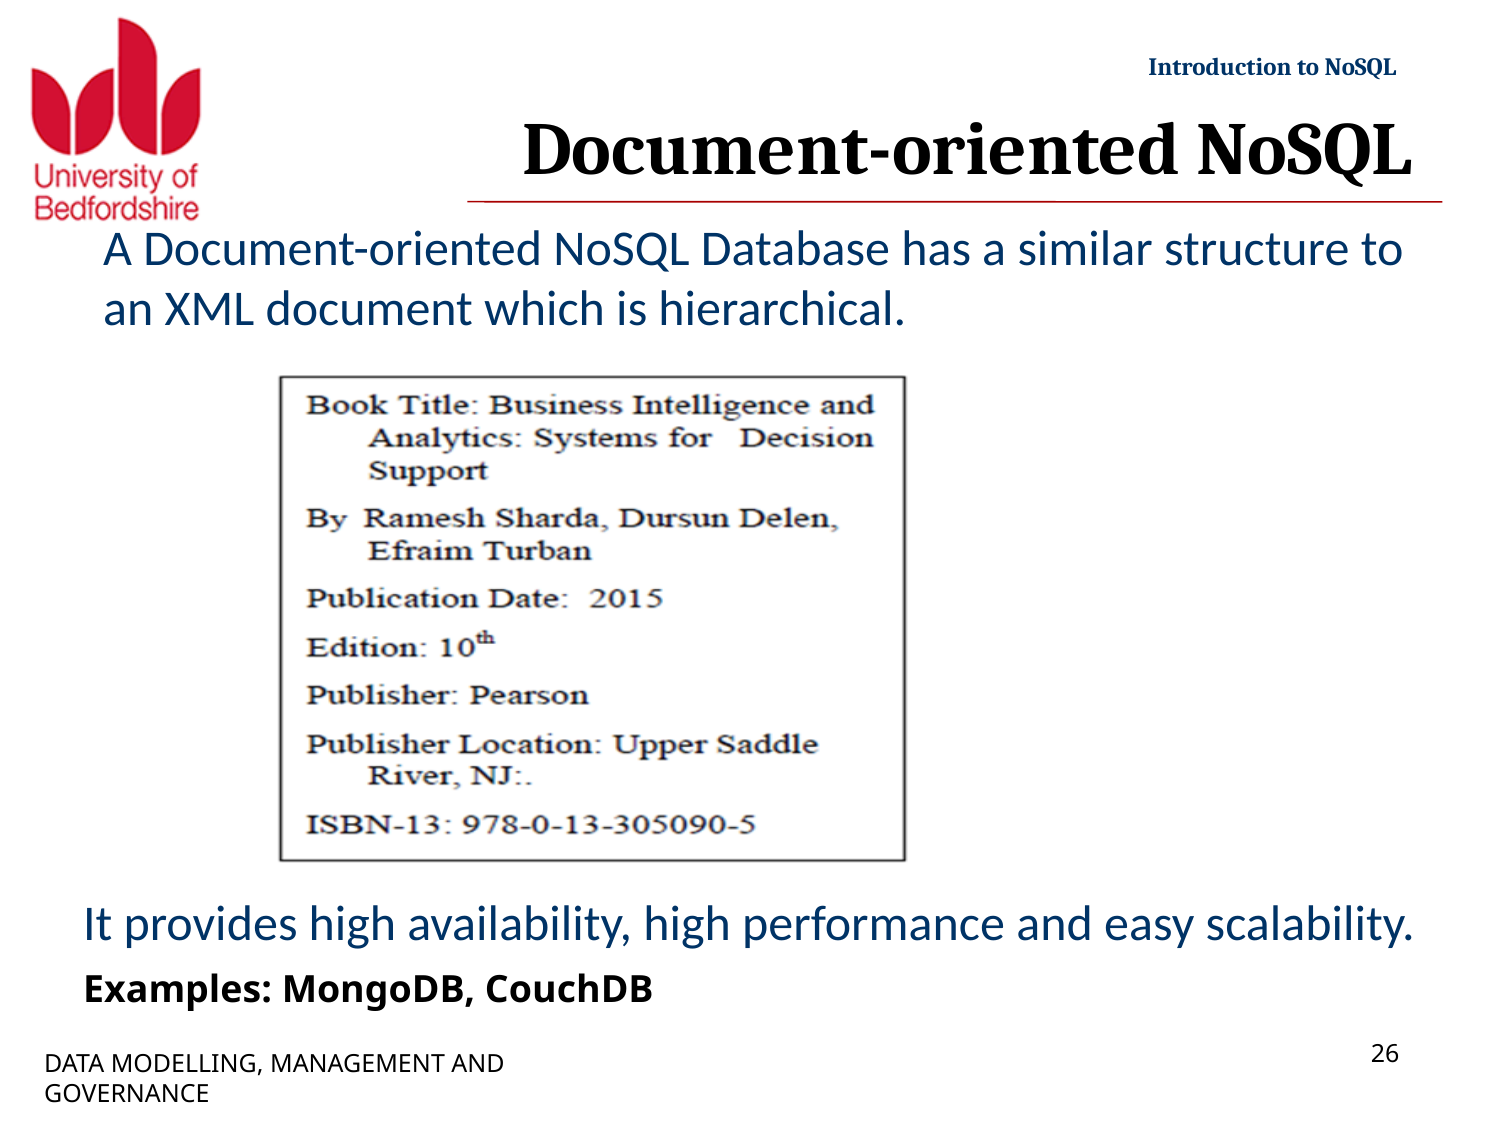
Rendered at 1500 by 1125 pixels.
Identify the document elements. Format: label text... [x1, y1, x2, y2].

picture [0, 0, 237, 236]
list A Document-oriented NoSQL Database has a similar structure to an XML document which is hierarchical. [88, 207, 1460, 356]
picture [243, 355, 943, 874]
text_box It provides high availability, high performance and easy scalability. [68, 882, 1479, 958]
title Document-oriented NoSQL [277, 88, 1428, 201]
text_box Examples: MongoDB, CouchDB [68, 958, 943, 1018]
